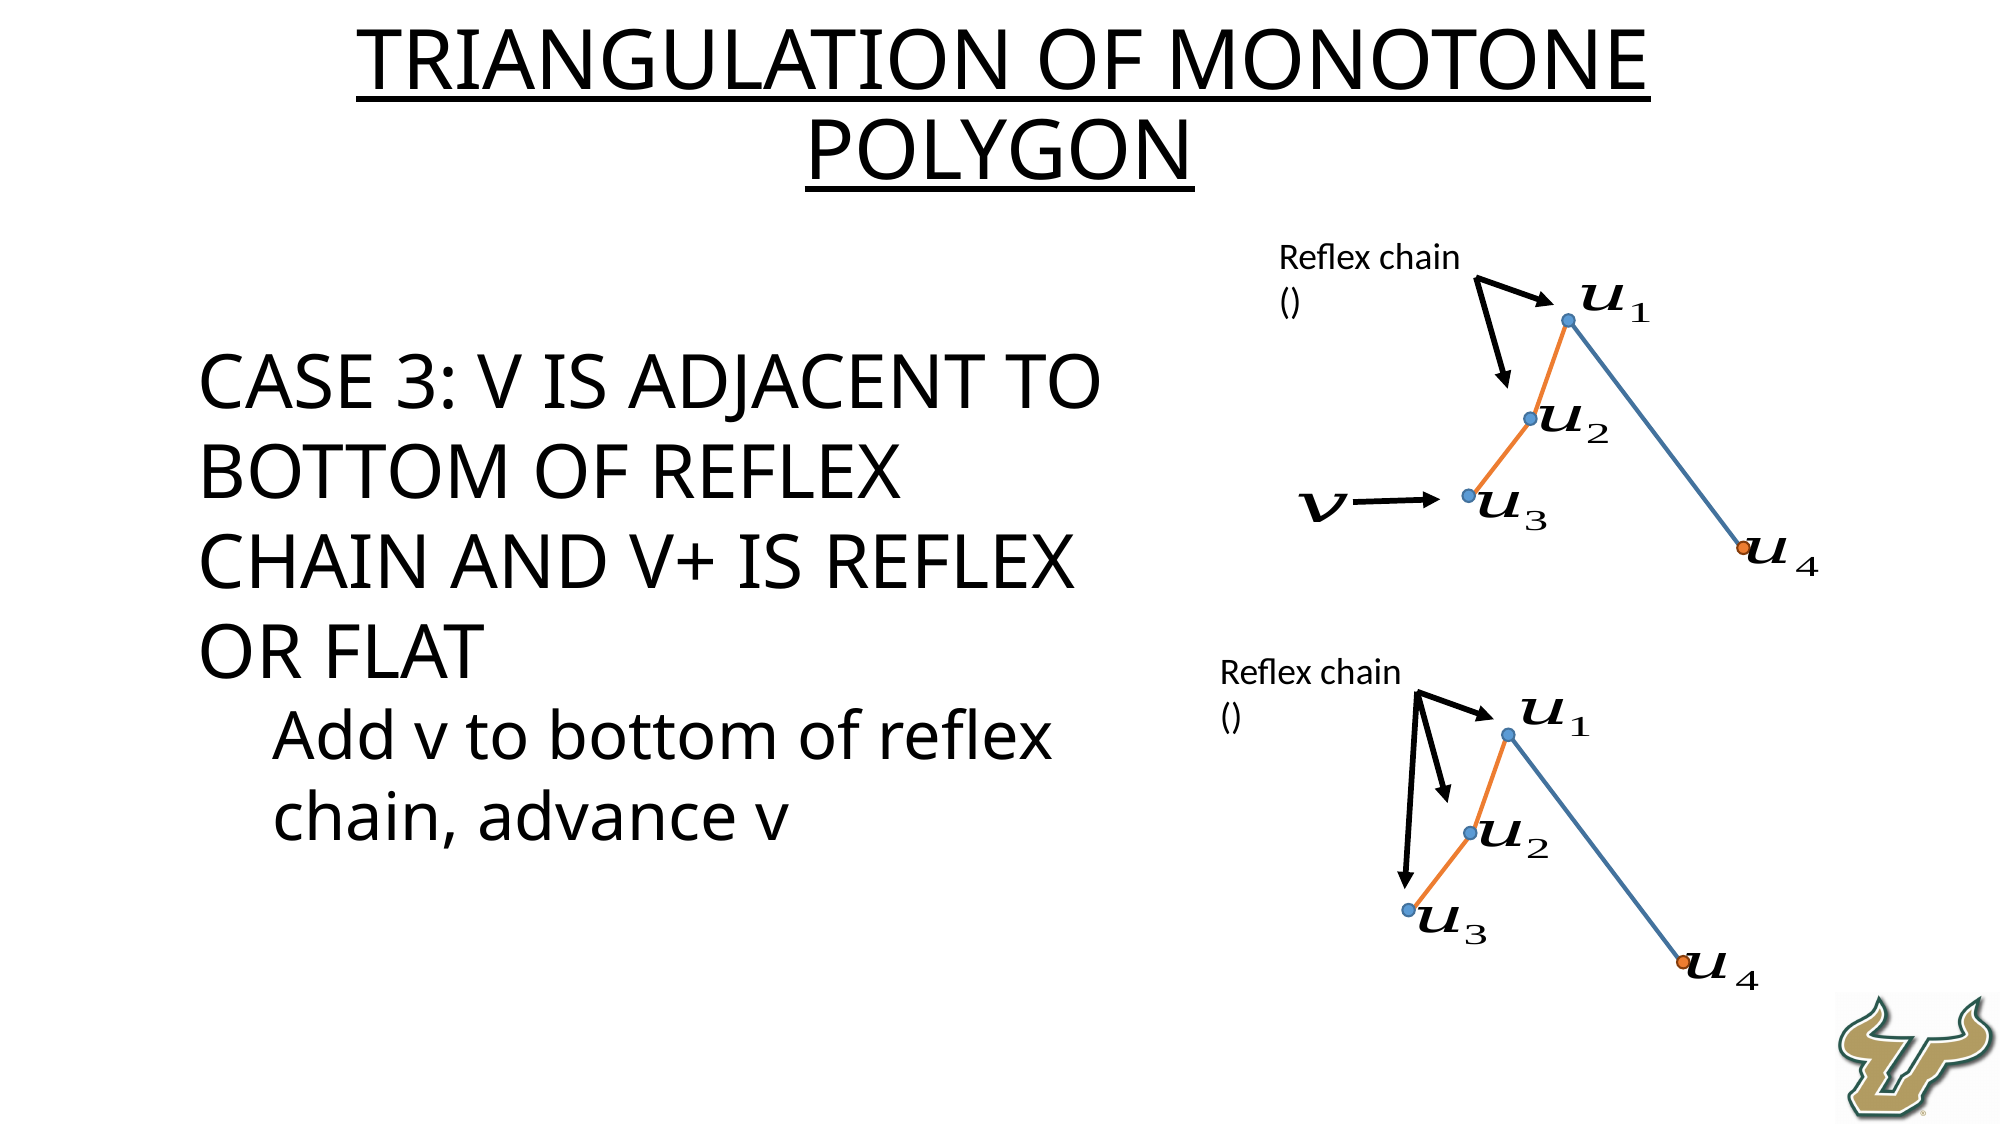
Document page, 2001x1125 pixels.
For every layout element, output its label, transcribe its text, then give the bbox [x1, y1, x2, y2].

text_box [1572, 325, 1739, 544]
text_box [1736, 540, 1751, 556]
text_box [1513, 740, 1678, 958]
text_box [1474, 327, 1566, 493]
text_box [1420, 692, 1448, 803]
list Triangulation of monotone polygon [261, 43, 1739, 172]
text_box [1523, 411, 1538, 427]
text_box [1508, 277, 1555, 305]
text_box [1500, 727, 1516, 743]
text_box [1461, 488, 1477, 504]
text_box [1477, 277, 1508, 389]
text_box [1448, 692, 1494, 720]
picture [1835, 992, 2000, 1124]
text_box [1401, 902, 1416, 918]
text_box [1353, 499, 1441, 503]
text_box [1462, 825, 1478, 841]
list Case 3: v is adjacent to bottom of reflex chain AND v+ is reflex or flat Add v to bottom of reflex chain, advance v [107, 197, 1143, 990]
text_box [1414, 741, 1506, 908]
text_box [1404, 692, 1420, 890]
text_box [1561, 313, 1576, 328]
text_box [1675, 954, 1690, 970]
